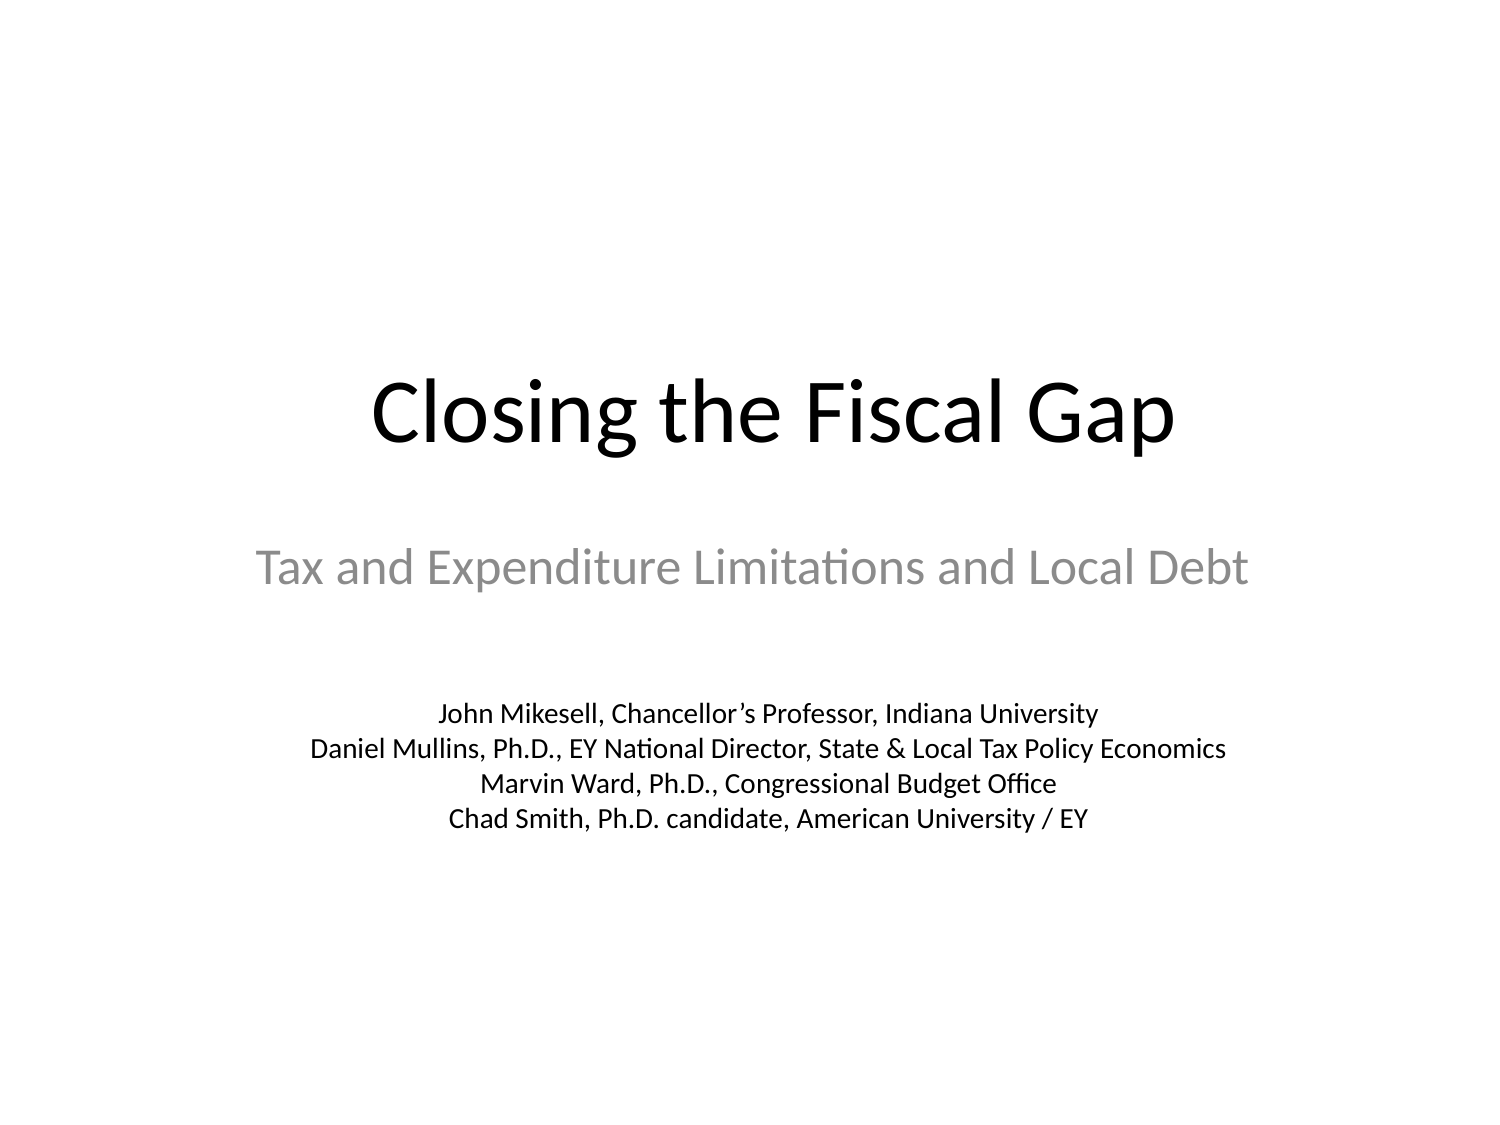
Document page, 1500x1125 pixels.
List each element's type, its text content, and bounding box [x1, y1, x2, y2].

text_box John Mikesell, Chancellor’s Professor, Indiana University Daniel Mullins, Ph.D., EY National Director, State & Local Tax Policy Economics Marvin Ward, Ph.D., Congressional Budget Office Chad Smith, Ph.D. candidate, American University / EY [274, 687, 1263, 888]
title Closing the Fiscal Gap [137, 312, 1413, 500]
subtitle Tax and Expenditure Limitations and Local Debt [228, 525, 1279, 663]
